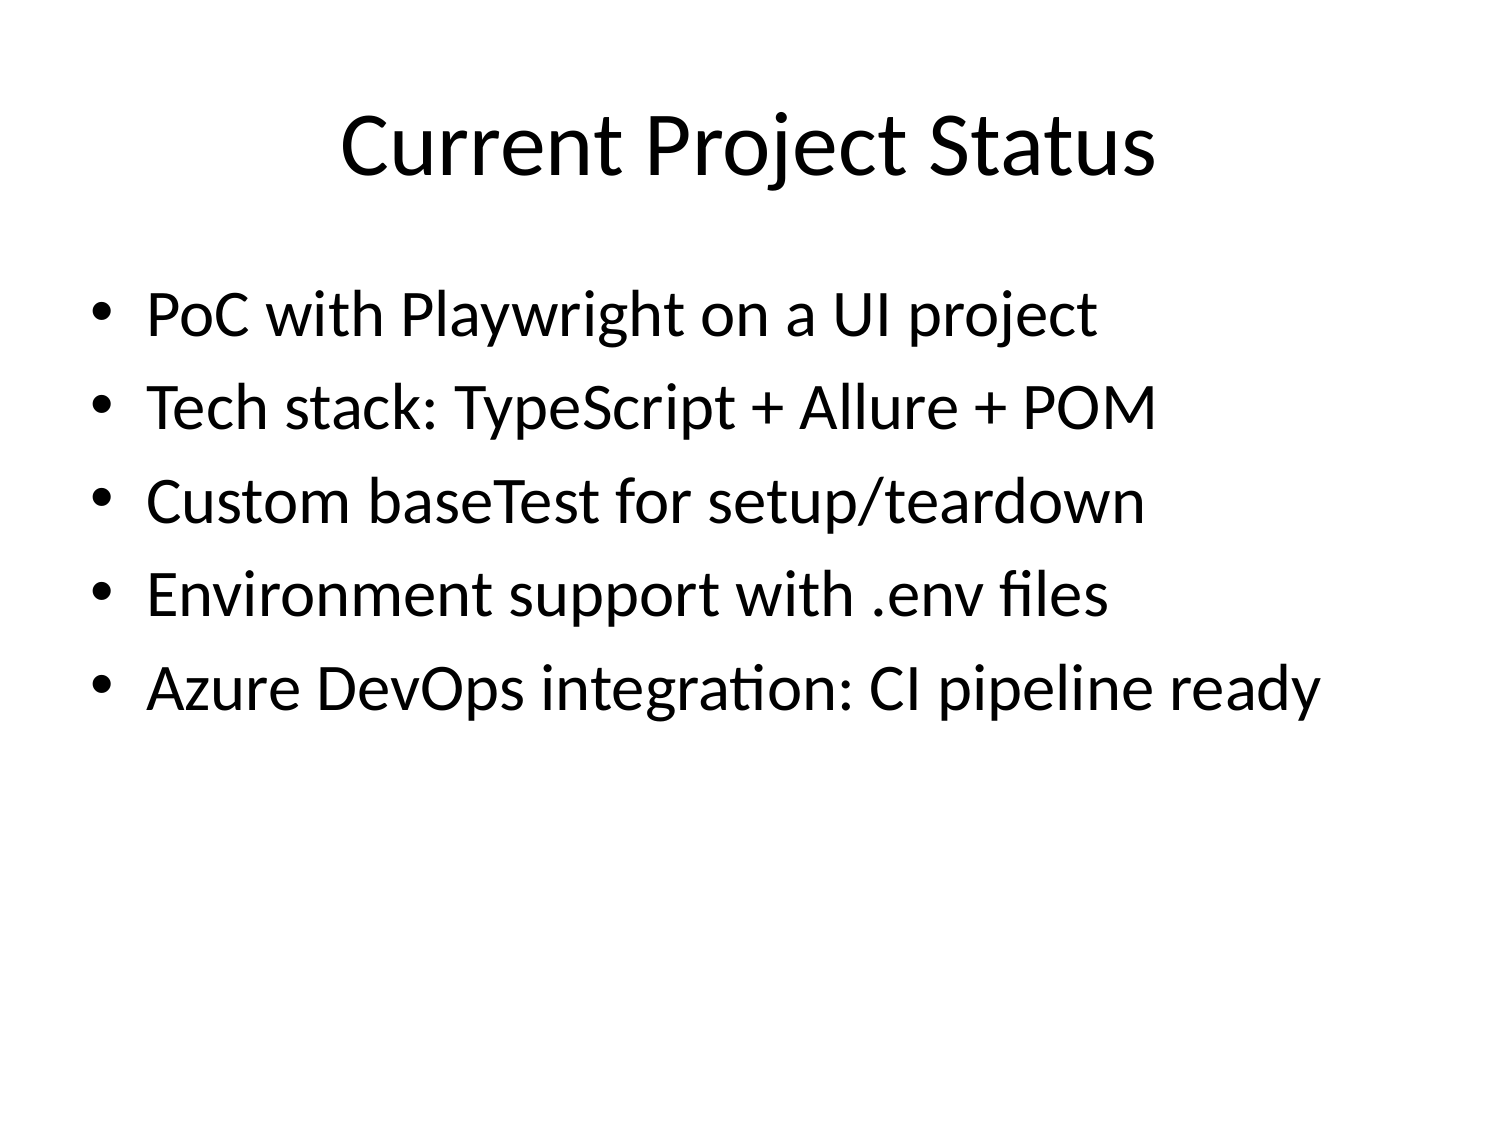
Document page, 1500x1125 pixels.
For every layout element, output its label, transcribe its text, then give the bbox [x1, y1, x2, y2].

list PoC with Playwright on a UI project Tech stack: TypeScript + Allure + POM Custom baseTest for setup/teardown Environment support with .env files Azure DevOps integration: CI pipeline ready [75, 262, 1425, 1005]
title Current Project Status [75, 45, 1425, 233]
